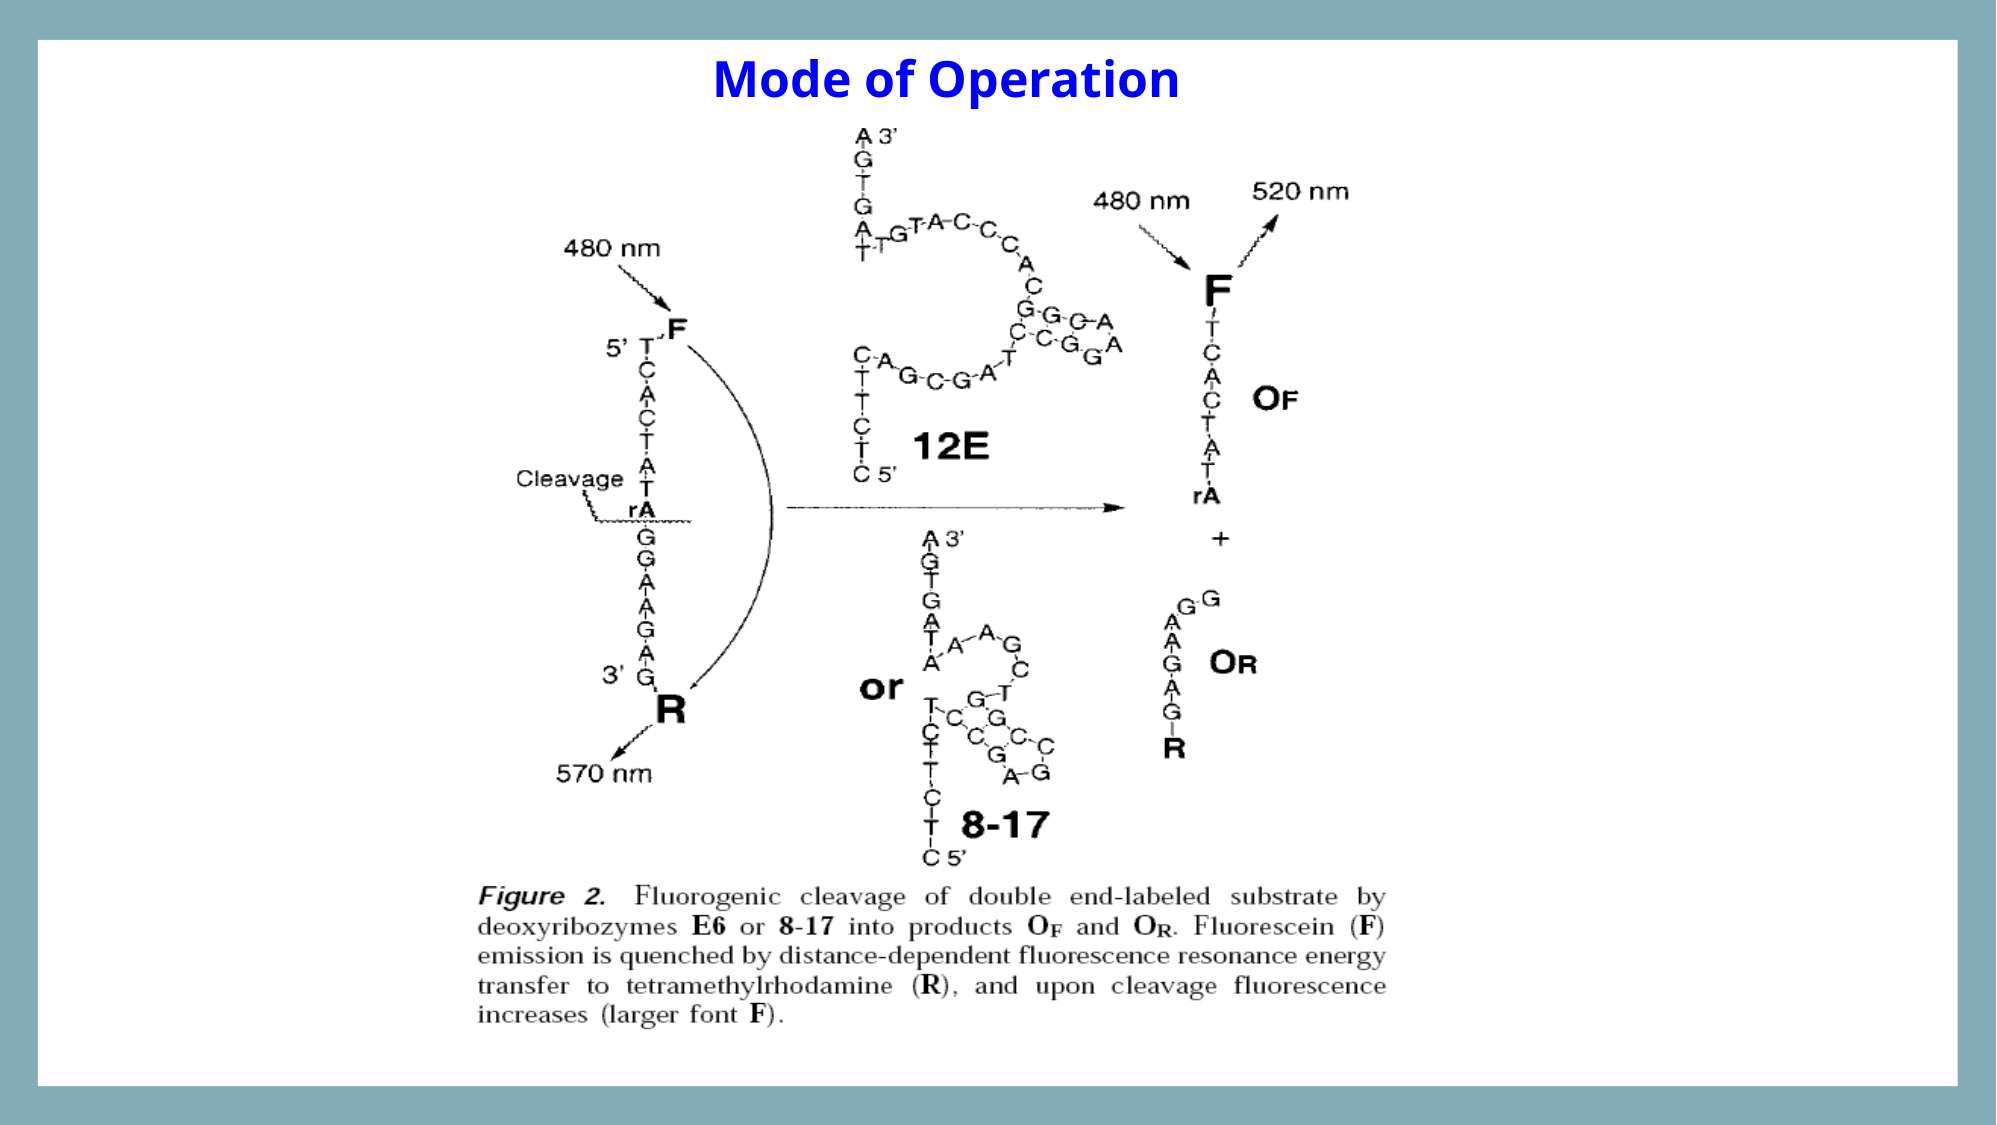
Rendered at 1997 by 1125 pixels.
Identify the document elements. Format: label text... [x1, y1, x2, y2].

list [447, 127, 1449, 1044]
text_box Mode of Operation [697, 40, 1199, 115]
